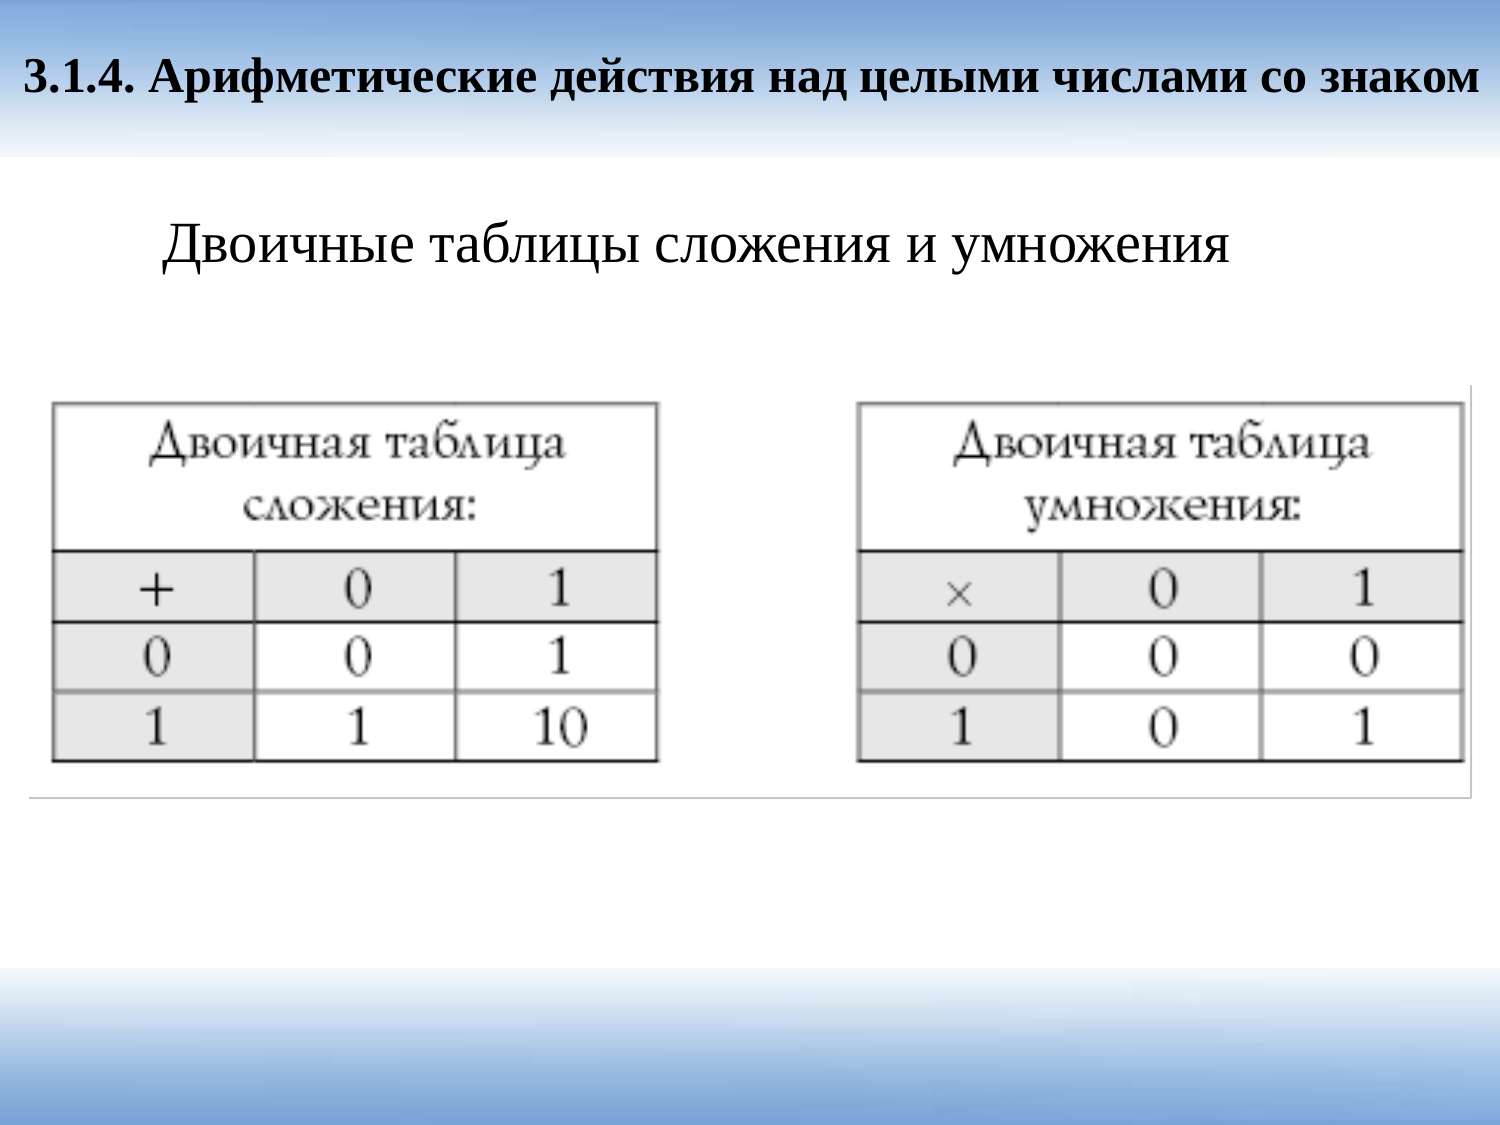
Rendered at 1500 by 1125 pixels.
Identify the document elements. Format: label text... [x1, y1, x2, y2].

picture [29, 385, 1475, 803]
picture [0, 0, 1500, 157]
picture [0, 968, 1500, 1125]
text_box Двоичные таблицы сложения и умножения [147, 196, 1353, 281]
